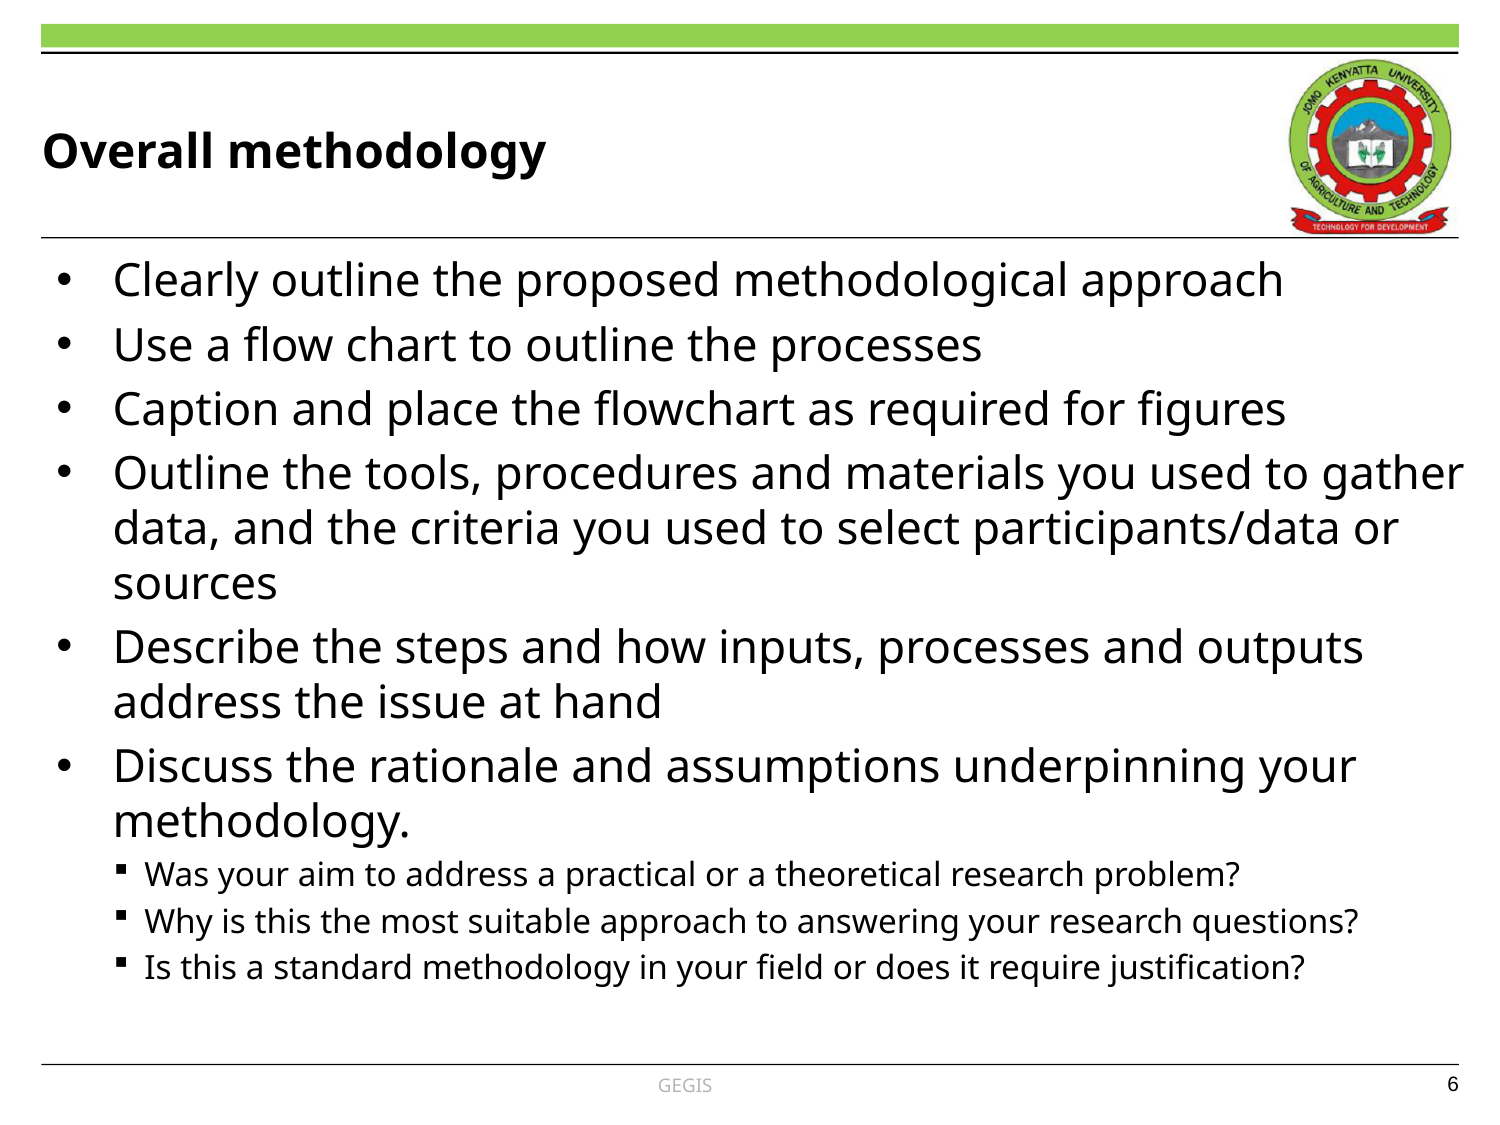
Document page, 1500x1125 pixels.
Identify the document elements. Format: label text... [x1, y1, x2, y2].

footer [41, 1067, 1004, 1106]
picture [1280, 54, 1459, 237]
title Overall methodology [41, 80, 1170, 218]
list Clearly outline the proposed methodological approach Use a flow chart to outline the processes Caption and place the flowchart as required for figures Outline the tools, procedures and materials you used to gather data, and the criteria you used to select participants/data or sources Describe the steps and how inputs, processes and outputs address the issue at hand Discuss the rationale and assumptions underpinning your methodology. Was your aim to address a practical or a theoretical research problem? Why is this the most suitable approach to answering your research questions? Is this a standard methodology in your field or does it require justification? [41, 243, 1483, 1059]
